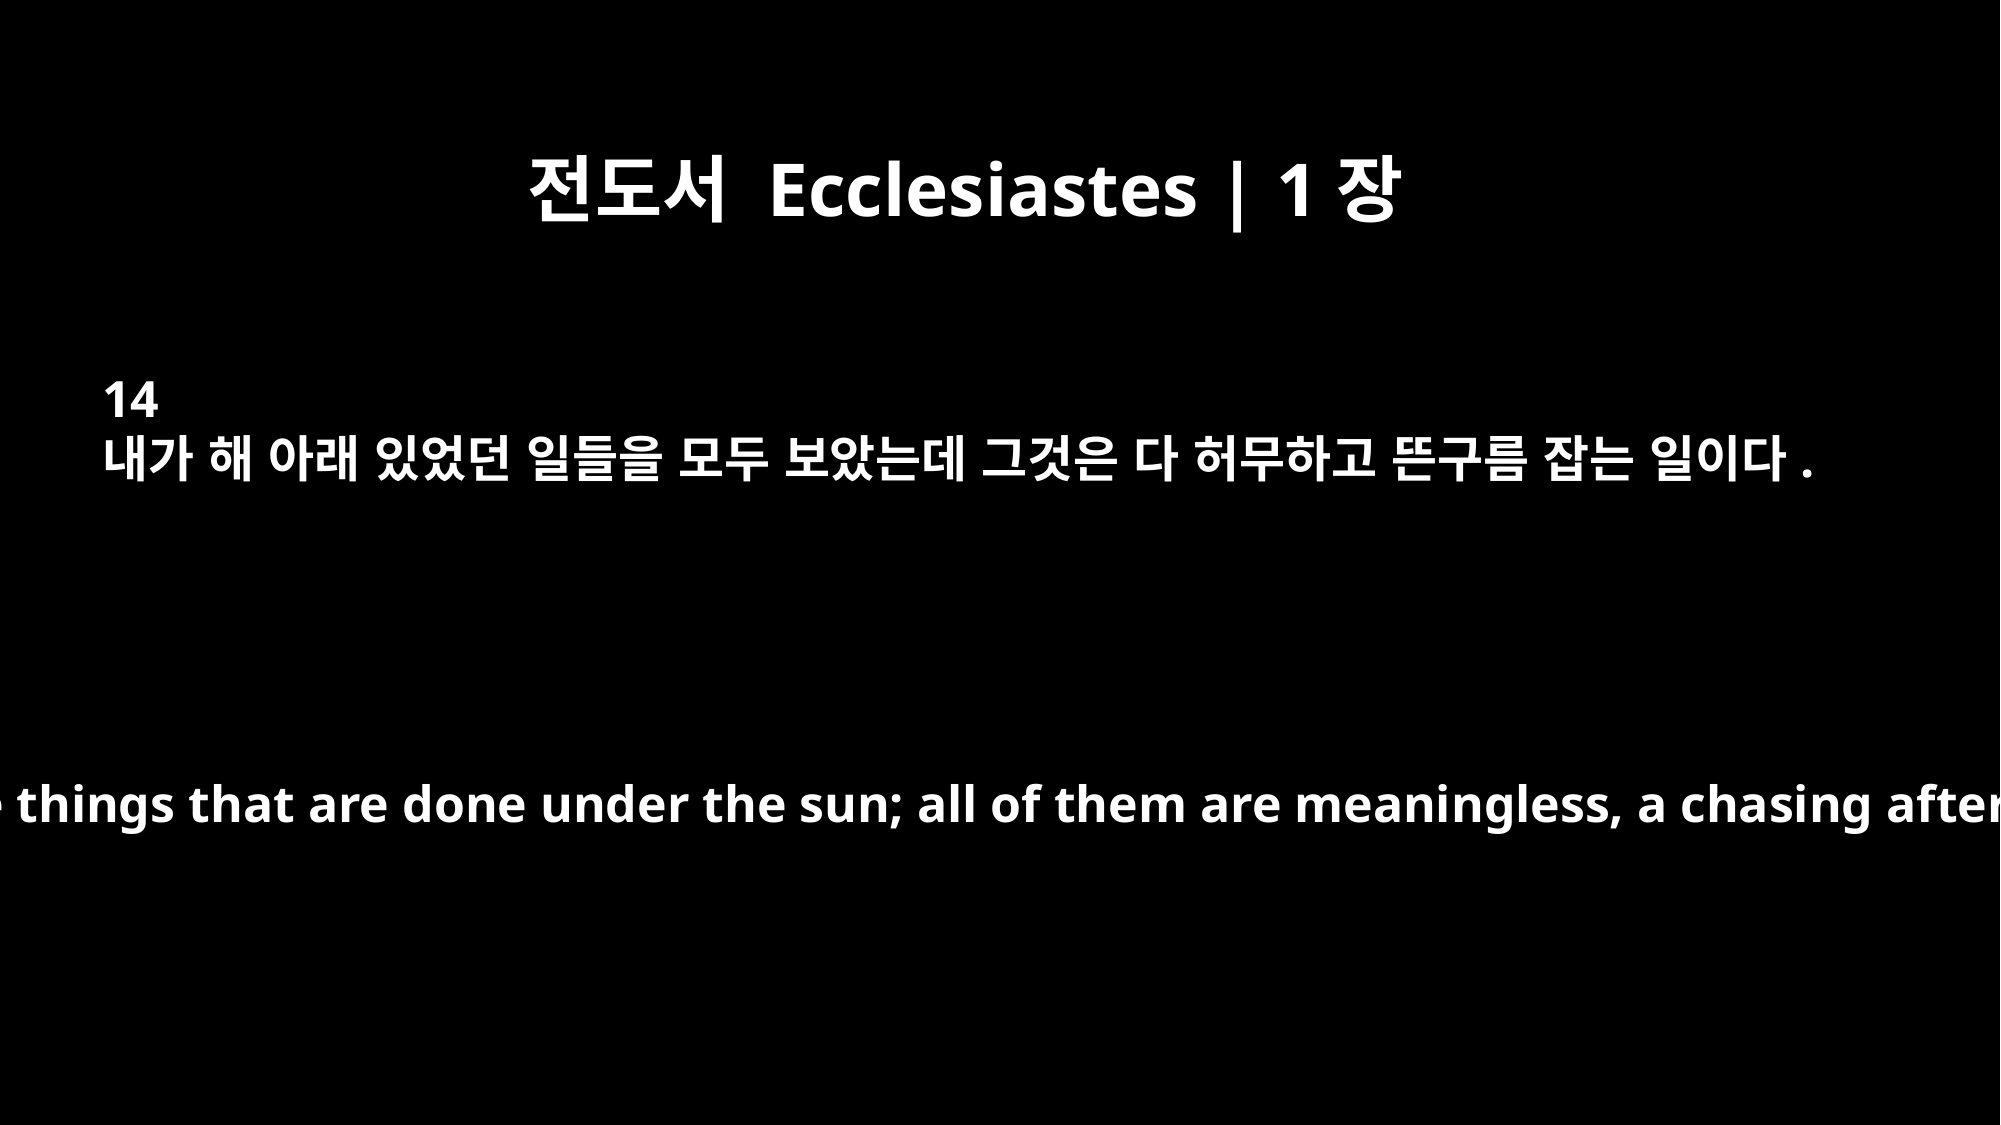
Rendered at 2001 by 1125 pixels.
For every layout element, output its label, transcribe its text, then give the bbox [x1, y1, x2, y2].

text_box 전도서 Ecclesiastes | 1장 [513, 136, 1419, 239]
text_box I have seen all the things that are done under the sun; all of them are meaningless, a chasing after the wind. [0, 764, 2000, 840]
text_box 14 내가 해 아래 있었던 일들을 모두 보았는데 그것은 다 허무하고 뜬구름 잡는 일이다. [87, 359, 1830, 495]
